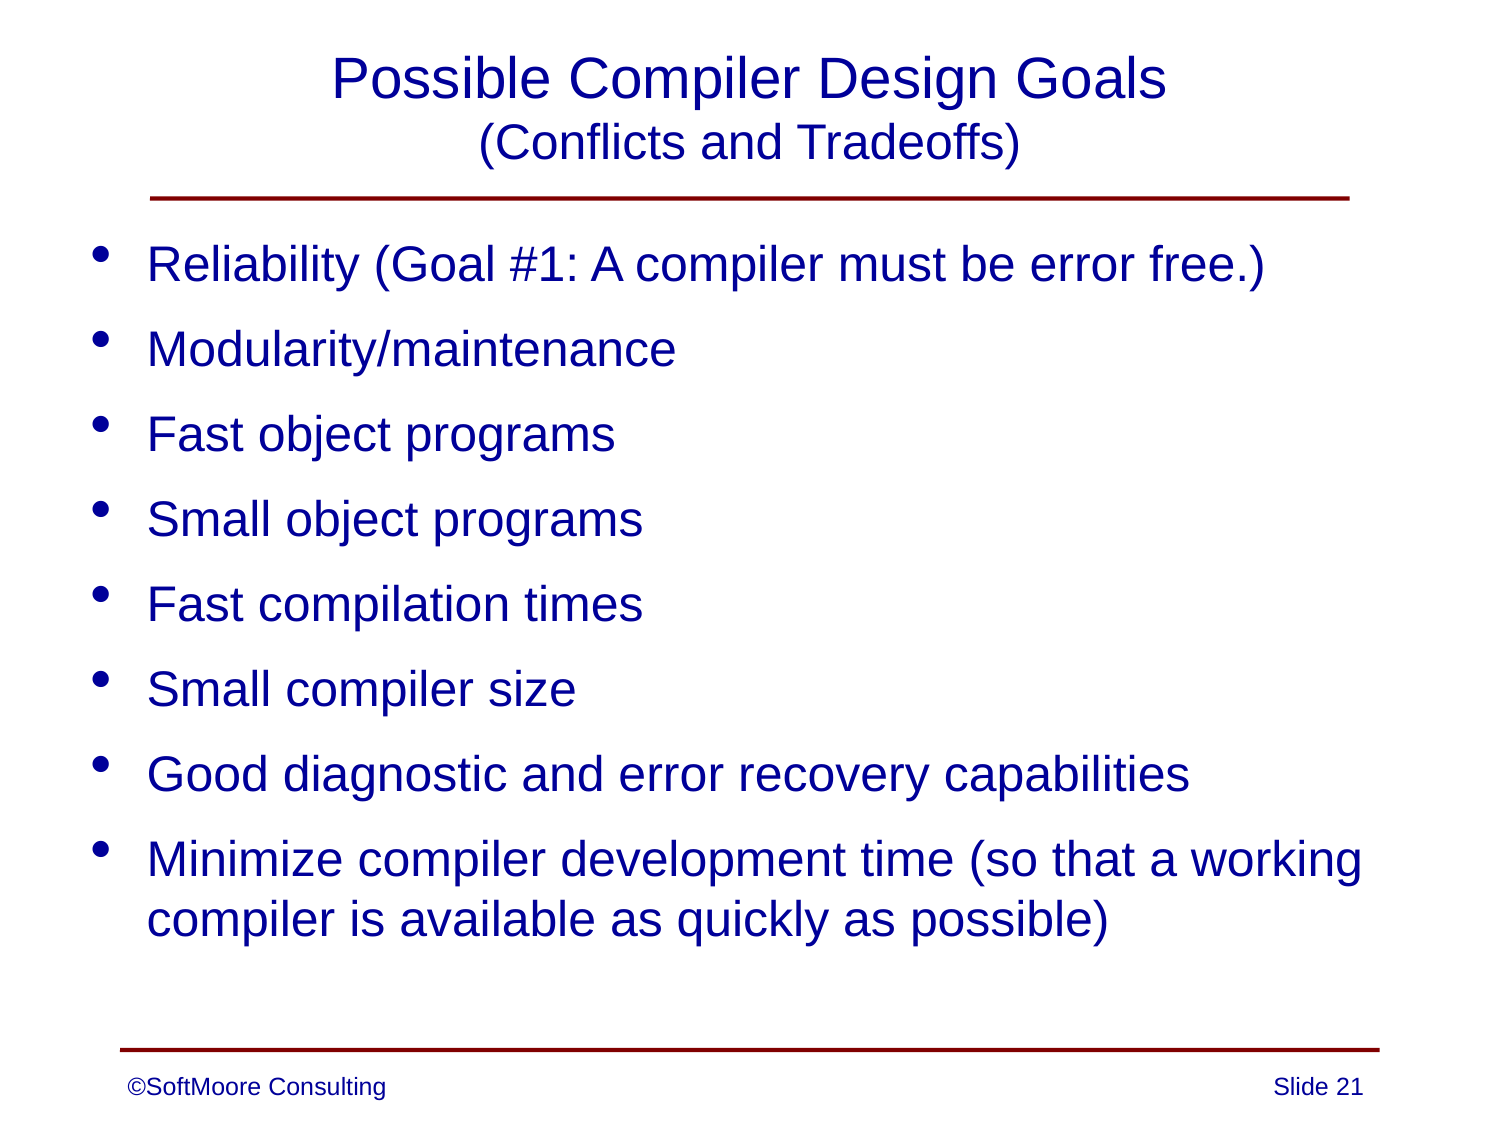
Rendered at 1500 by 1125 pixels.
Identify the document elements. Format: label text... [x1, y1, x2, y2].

list Reliability (Goal #1: A compiler must be error free.) Modularity/maintenance Fast object programs Small object programs Fast compilation times Small compiler size Good diagnostic and error recovery capabilities Minimize compiler development time (so that a working compiler is available as quickly as possible) [74, 223, 1425, 1034]
slide_number Slide 21 [1078, 1061, 1380, 1109]
title Possible Compiler Design Goals (Conflicts and Tradeoffs) [149, 22, 1350, 188]
footer ©SoftMoore Consulting [111, 1061, 563, 1109]
